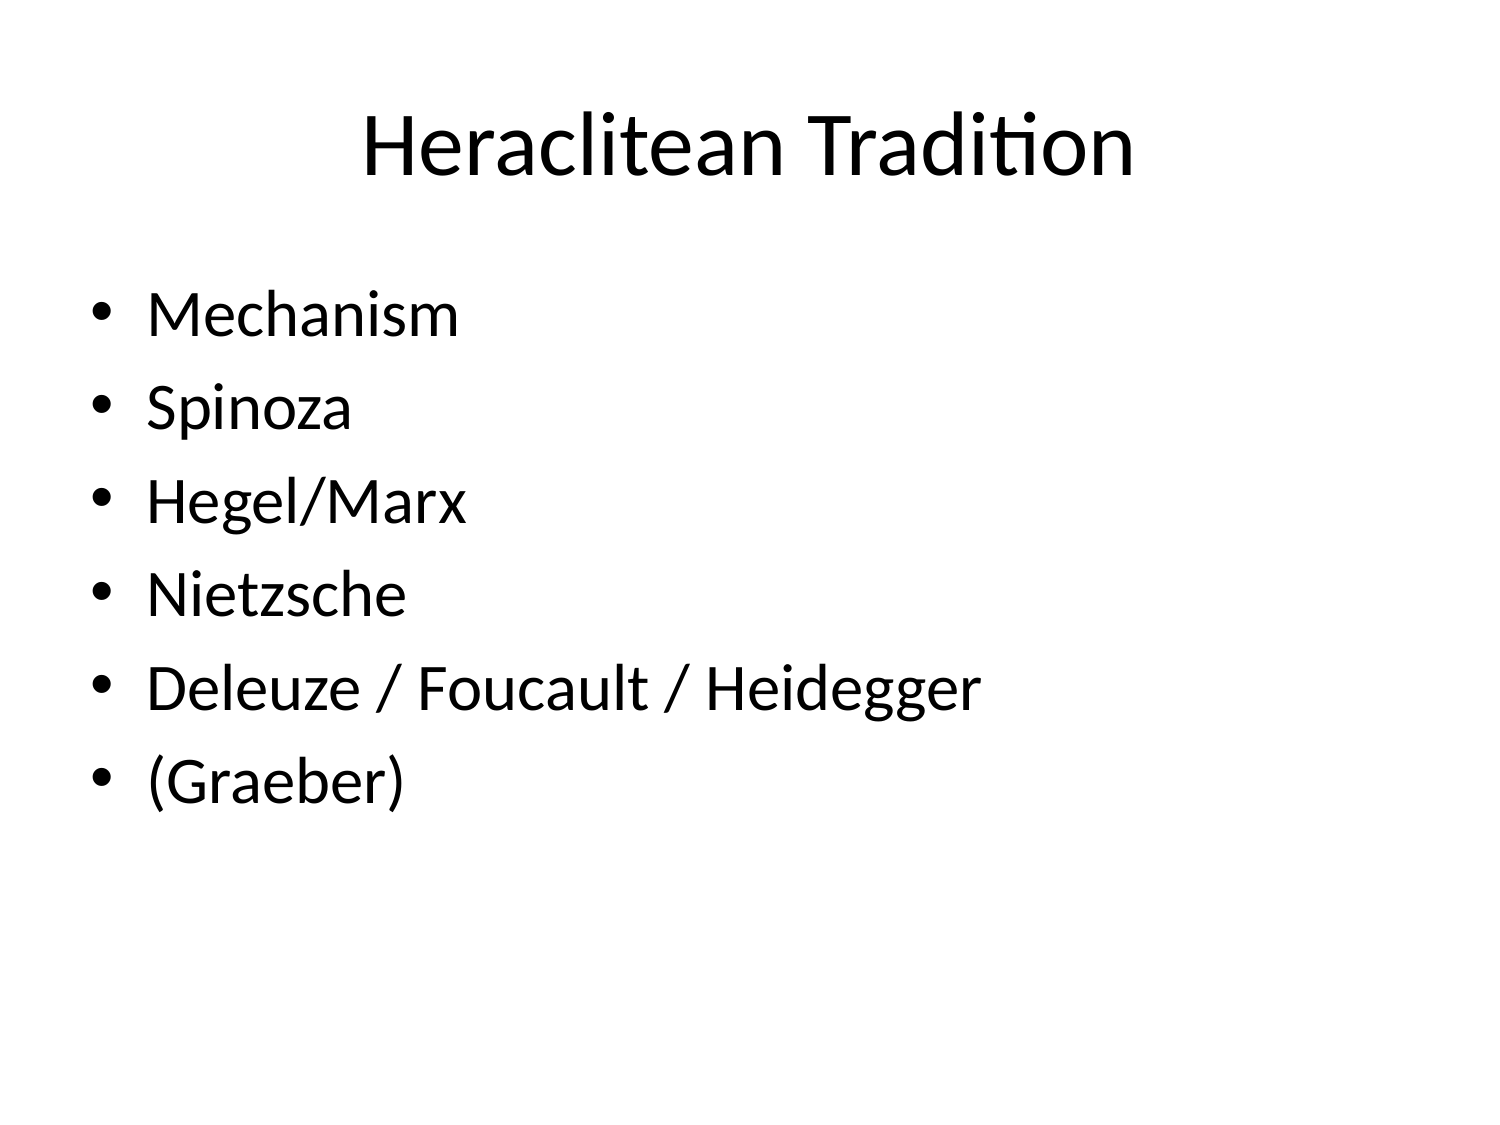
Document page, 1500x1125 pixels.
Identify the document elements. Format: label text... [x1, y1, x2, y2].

list Mechanism Spinoza Hegel/Marx Nietzsche Deleuze / Foucault / Heidegger (Graeber) [75, 262, 1425, 1005]
title Heraclitean Tradition [75, 45, 1425, 233]
